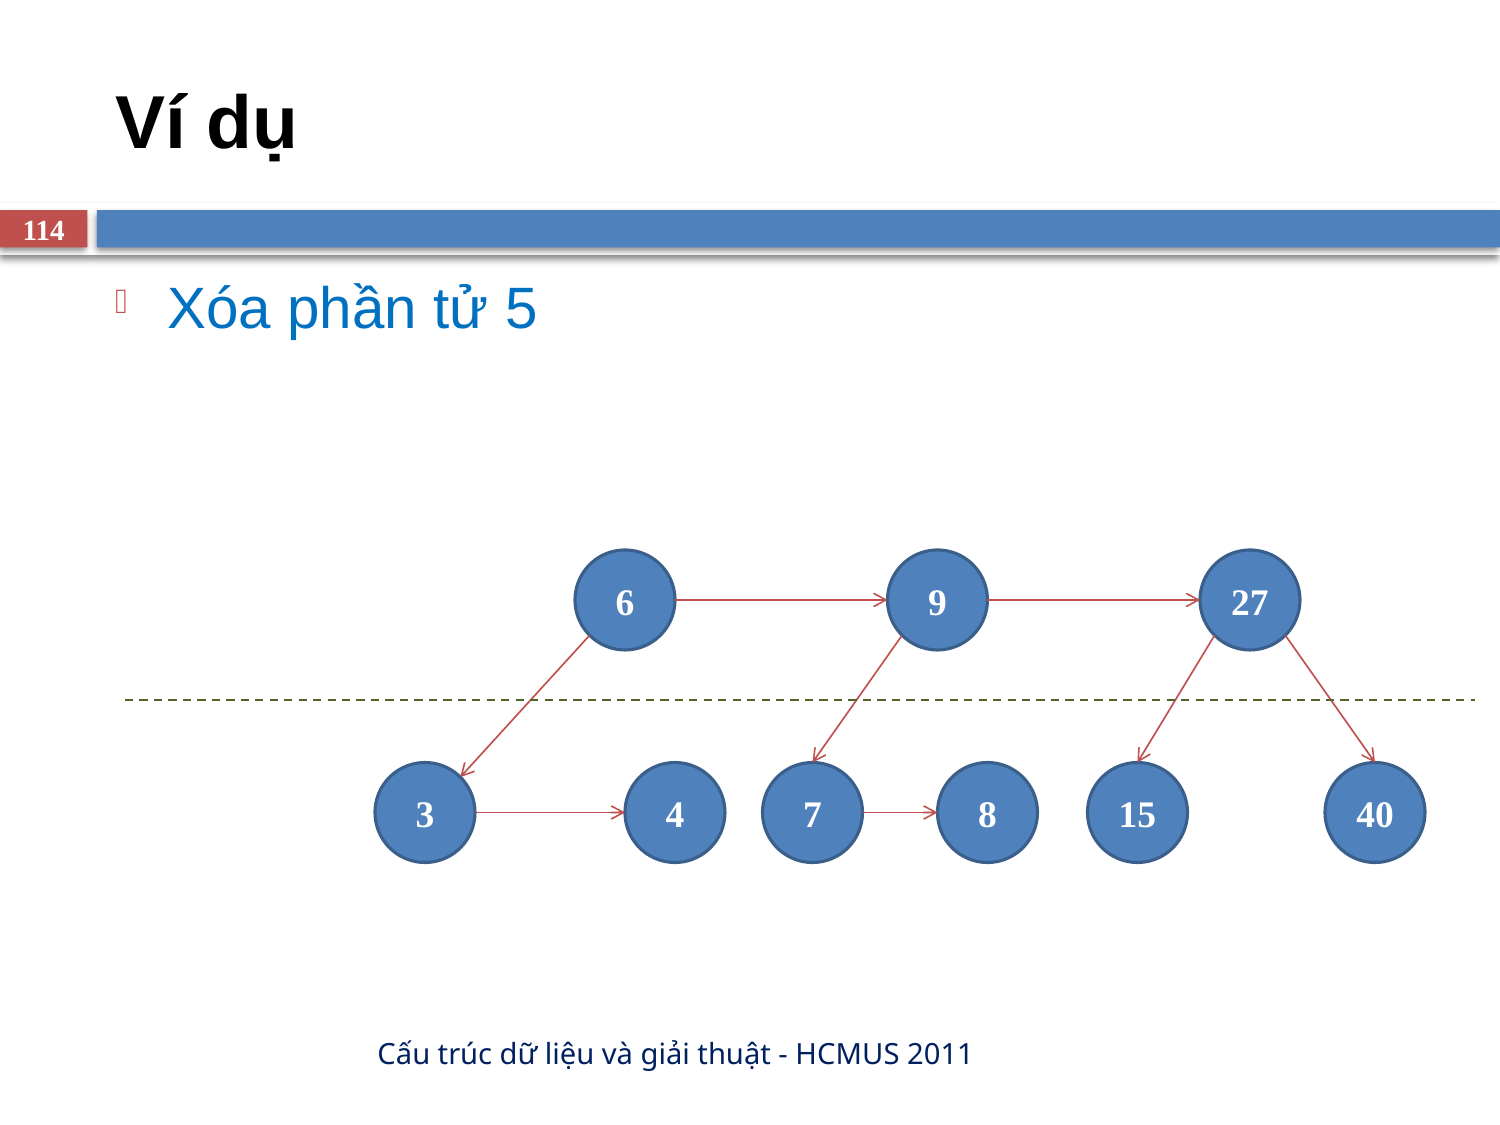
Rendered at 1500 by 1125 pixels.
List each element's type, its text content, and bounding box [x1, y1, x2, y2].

text_box 3 [373, 760, 477, 865]
text_box 15 [1085, 760, 1190, 865]
text_box 40 [1323, 760, 1427, 865]
text_box 9 [885, 548, 989, 652]
text_box 7 [760, 760, 865, 865]
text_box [1112, 659, 1240, 699]
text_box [793, 653, 922, 699]
text_box 8 [935, 760, 1040, 865]
list Xóa phần tử 5 [100, 262, 1438, 1000]
slide_number 114 [0, 208, 88, 249]
text_box 27 [1198, 548, 1302, 652]
footer Cấu trúc dữ liệu và giải thuật - HCMUS 2011 [99, 1024, 990, 1085]
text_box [1266, 710, 1395, 744]
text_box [453, 710, 597, 772]
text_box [453, 641, 597, 699]
text_box 6 [573, 548, 677, 652]
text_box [1112, 710, 1240, 738]
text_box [793, 710, 922, 744]
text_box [1266, 653, 1395, 699]
title Ví dụ [100, 37, 1438, 200]
text_box 4 [623, 760, 727, 865]
